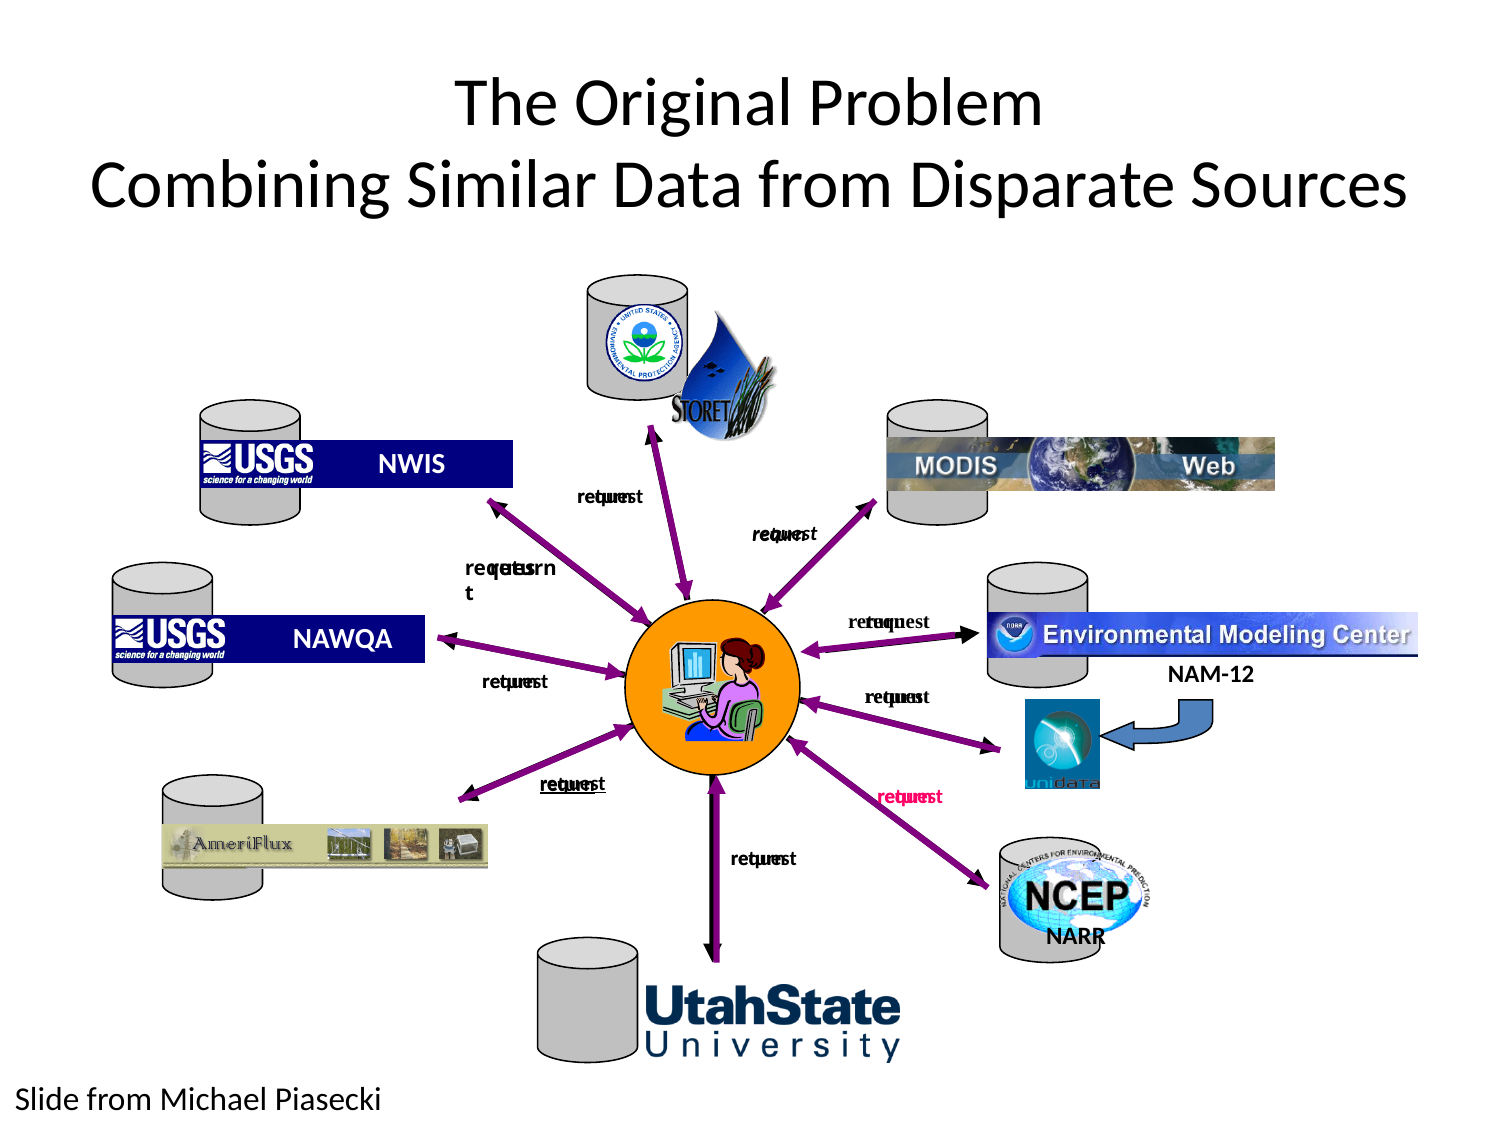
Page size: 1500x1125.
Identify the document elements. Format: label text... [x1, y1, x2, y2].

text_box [737, 499, 876, 613]
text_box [799, 674, 1001, 751]
text_box [162, 876, 263, 901]
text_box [624, 599, 801, 776]
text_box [437, 637, 626, 701]
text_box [449, 499, 473, 626]
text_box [587, 274, 780, 446]
picture [162, 824, 488, 869]
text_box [787, 737, 988, 888]
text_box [887, 399, 1276, 526]
text_box [162, 774, 263, 824]
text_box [999, 837, 1151, 963]
text_box [537, 937, 638, 1063]
title The Original Problem Combining Similar Data from Disparate Sources [75, 45, 1425, 233]
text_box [562, 424, 688, 601]
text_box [458, 724, 635, 804]
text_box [715, 775, 826, 963]
picture [645, 984, 901, 1063]
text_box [956, 599, 980, 651]
text_box Slide from Michael Piasecki [0, 1069, 987, 1125]
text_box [199, 399, 513, 526]
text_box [799, 599, 956, 653]
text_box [474, 499, 651, 626]
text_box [987, 562, 1418, 790]
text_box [112, 562, 426, 688]
